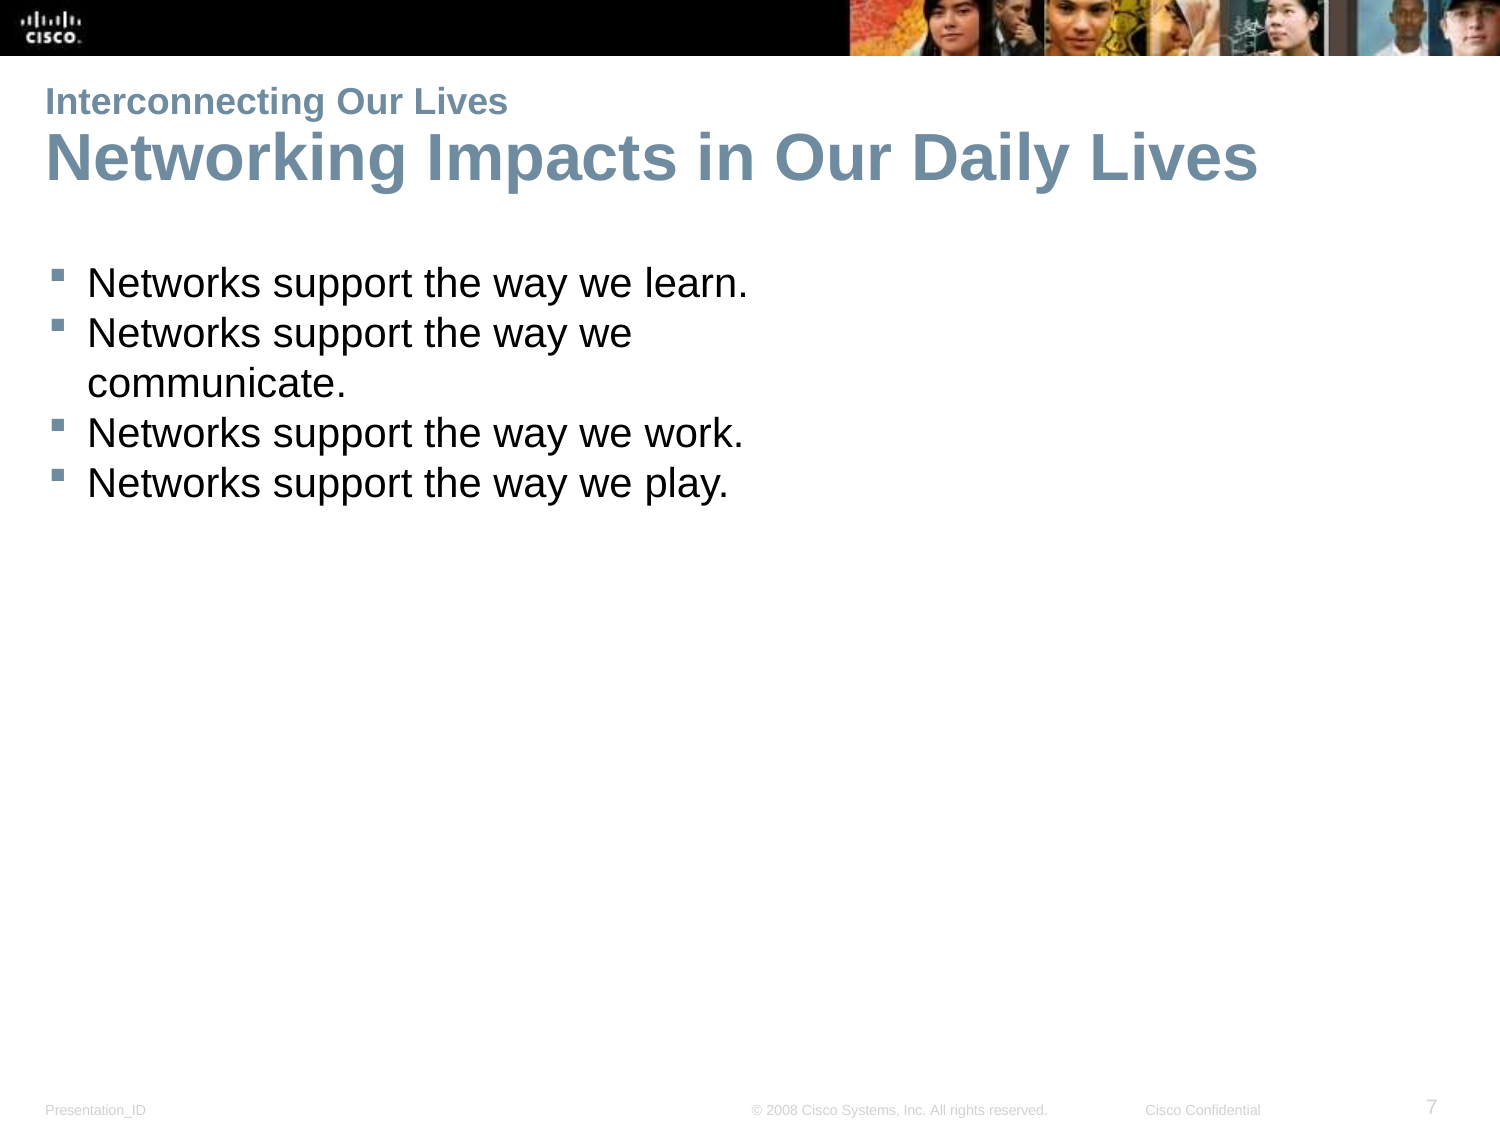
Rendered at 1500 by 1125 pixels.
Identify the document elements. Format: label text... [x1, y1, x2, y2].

text_box Cisco Confidential [1143, 1100, 1264, 1125]
picture [0, 0, 1500, 56]
text_box Networks support the way we learn. Networks support the way we communicate. Networks support the way we work. Networks support the way we play. [46, 231, 905, 524]
text_box <number> [1422, 1093, 1454, 1125]
text_box Presentation_ID [43, 1100, 151, 1119]
text_box Networking Impacts in Our Daily Lives [43, 111, 1262, 302]
text_box Interconnecting Our Lives [43, 75, 511, 111]
text_box © 2008 Cisco Systems, Inc. All rights reserved. [749, 1100, 1058, 1125]
